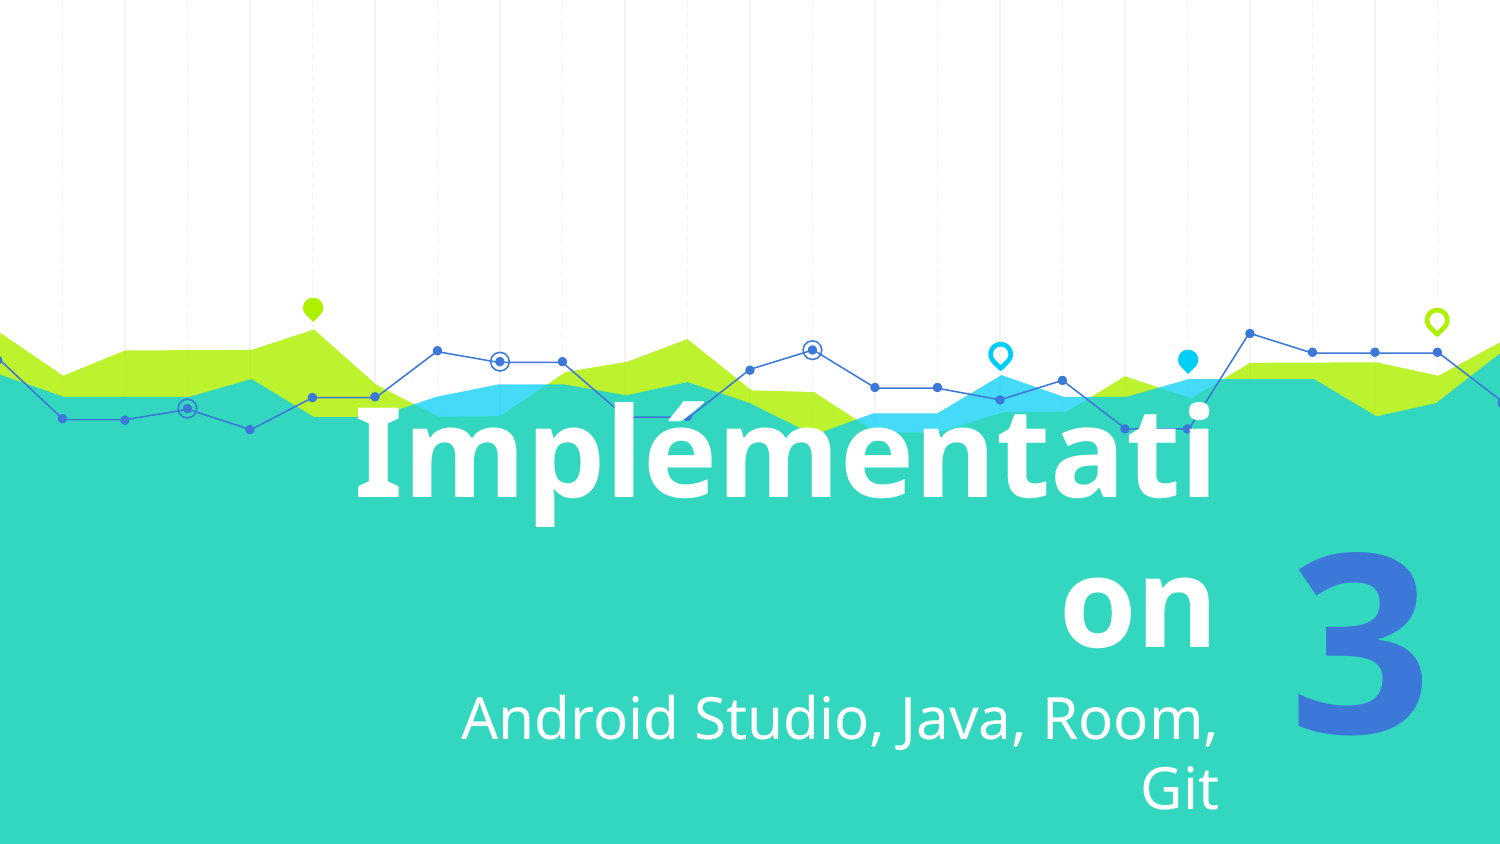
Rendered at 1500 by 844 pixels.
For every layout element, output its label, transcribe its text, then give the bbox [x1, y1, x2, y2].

subtitle Android Studio, Java, Room, Git [378, 665, 1216, 795]
title Implémentation [271, 497, 1235, 688]
text_box 3 [1216, 600, 1500, 799]
